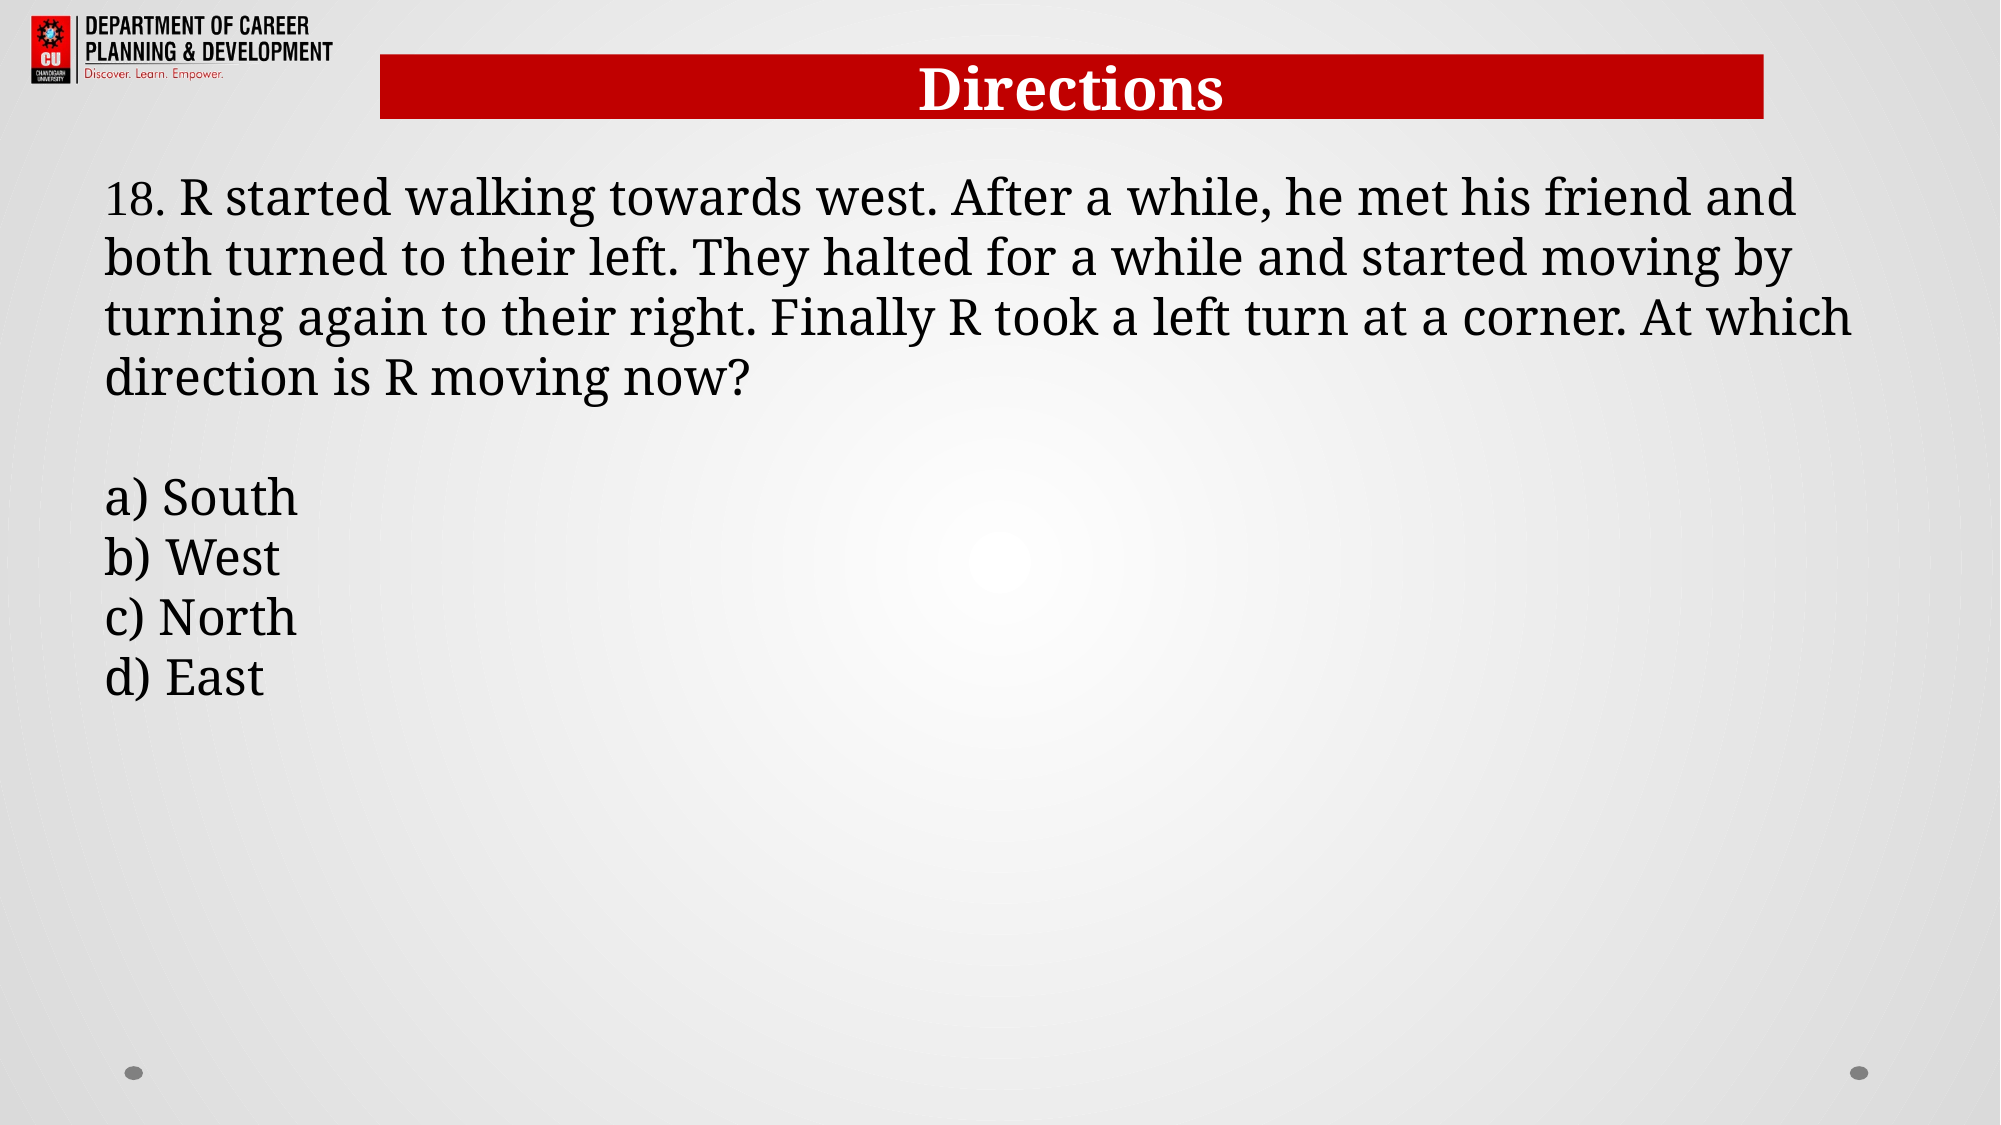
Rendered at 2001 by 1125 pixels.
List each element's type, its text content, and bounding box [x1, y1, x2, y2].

text_box Directions [378, 52, 1766, 121]
picture [23, 0, 349, 100]
text_box 18. R started walking towards west. After a while, he met his friend and both turned to their left. They halted for a while and started moving by turning again to their right. Finally R took a left turn at a corner. At which direction is R moving now? a) South b) West c) North d) East [89, 157, 1908, 713]
